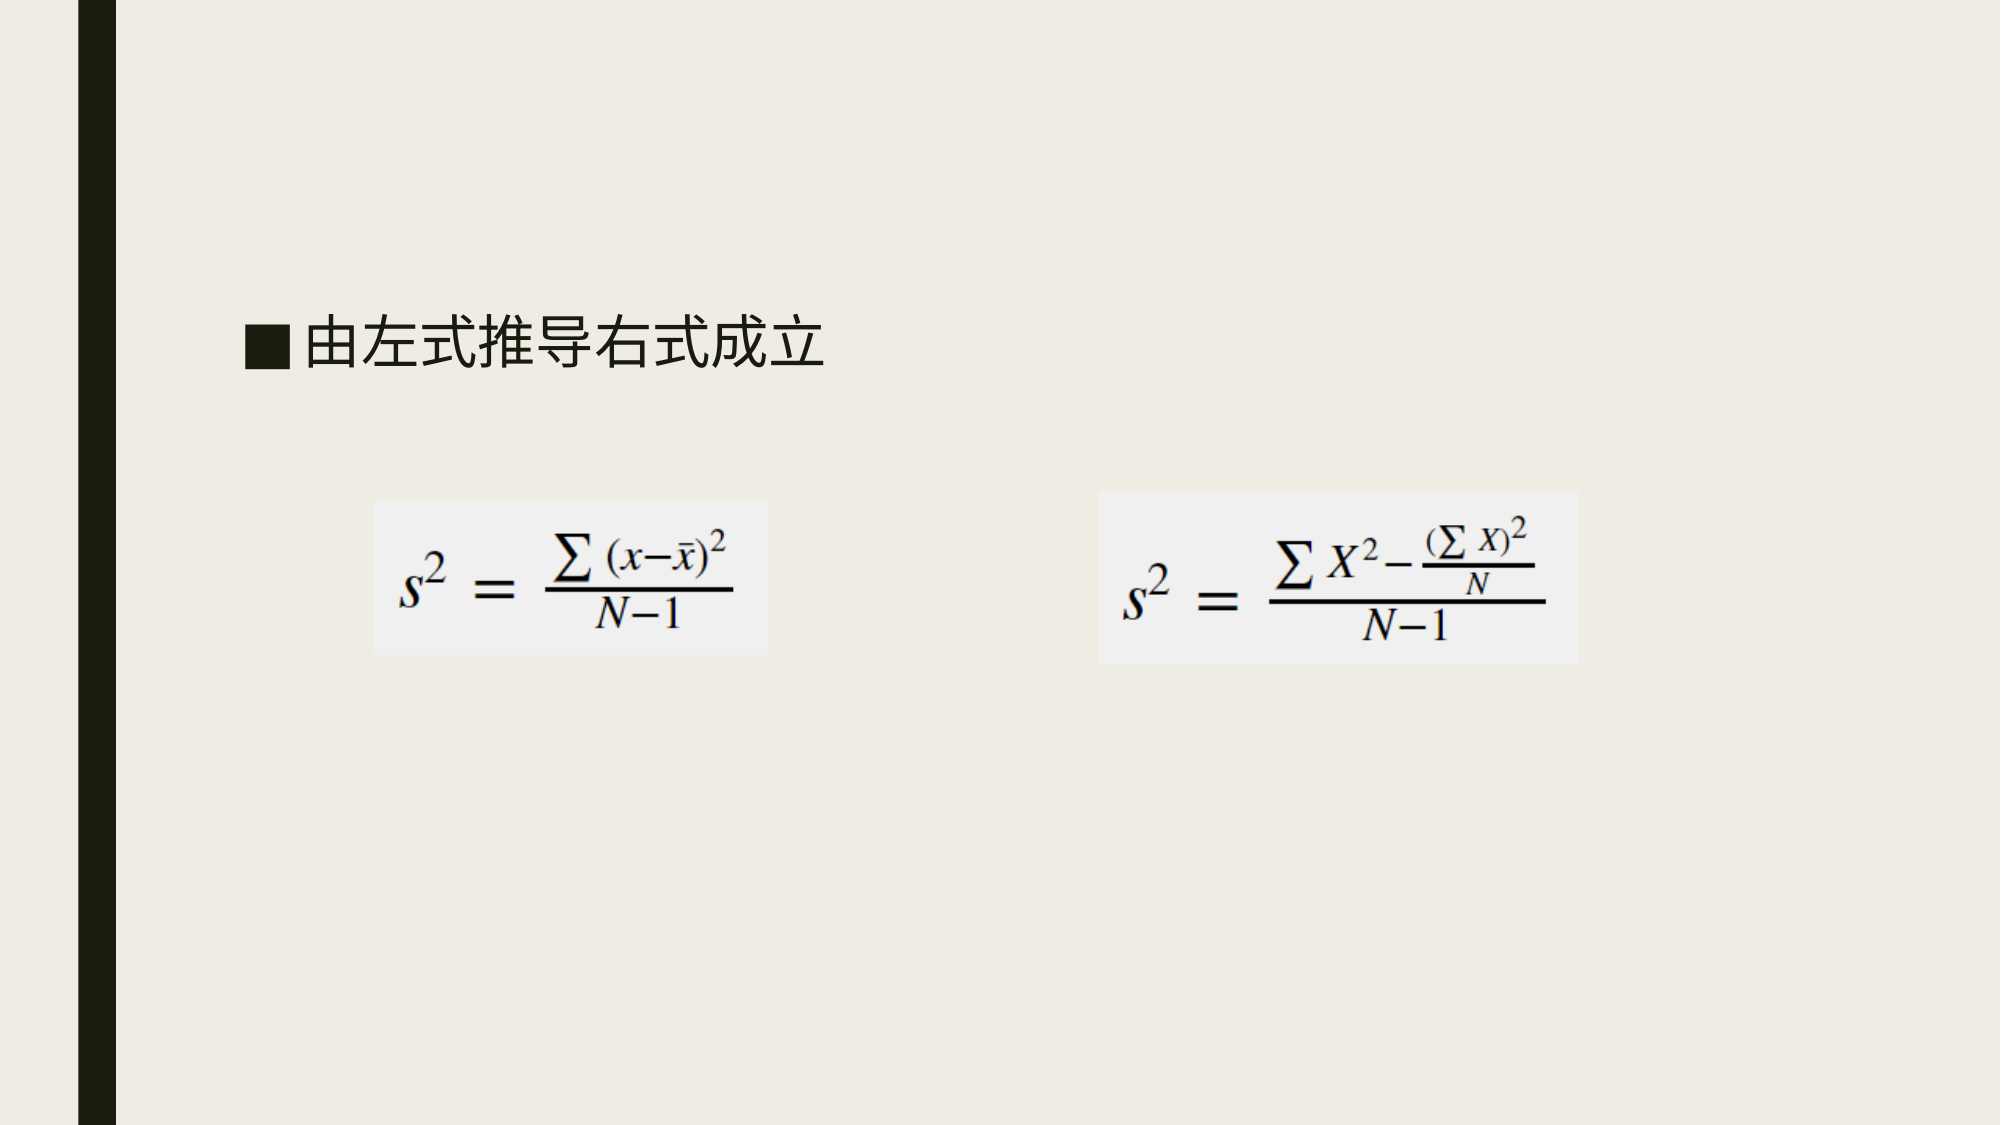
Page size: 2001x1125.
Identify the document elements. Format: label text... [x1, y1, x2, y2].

picture [1099, 491, 1579, 664]
list 由左式推导右式成立 [225, 283, 1800, 872]
picture [373, 501, 768, 655]
